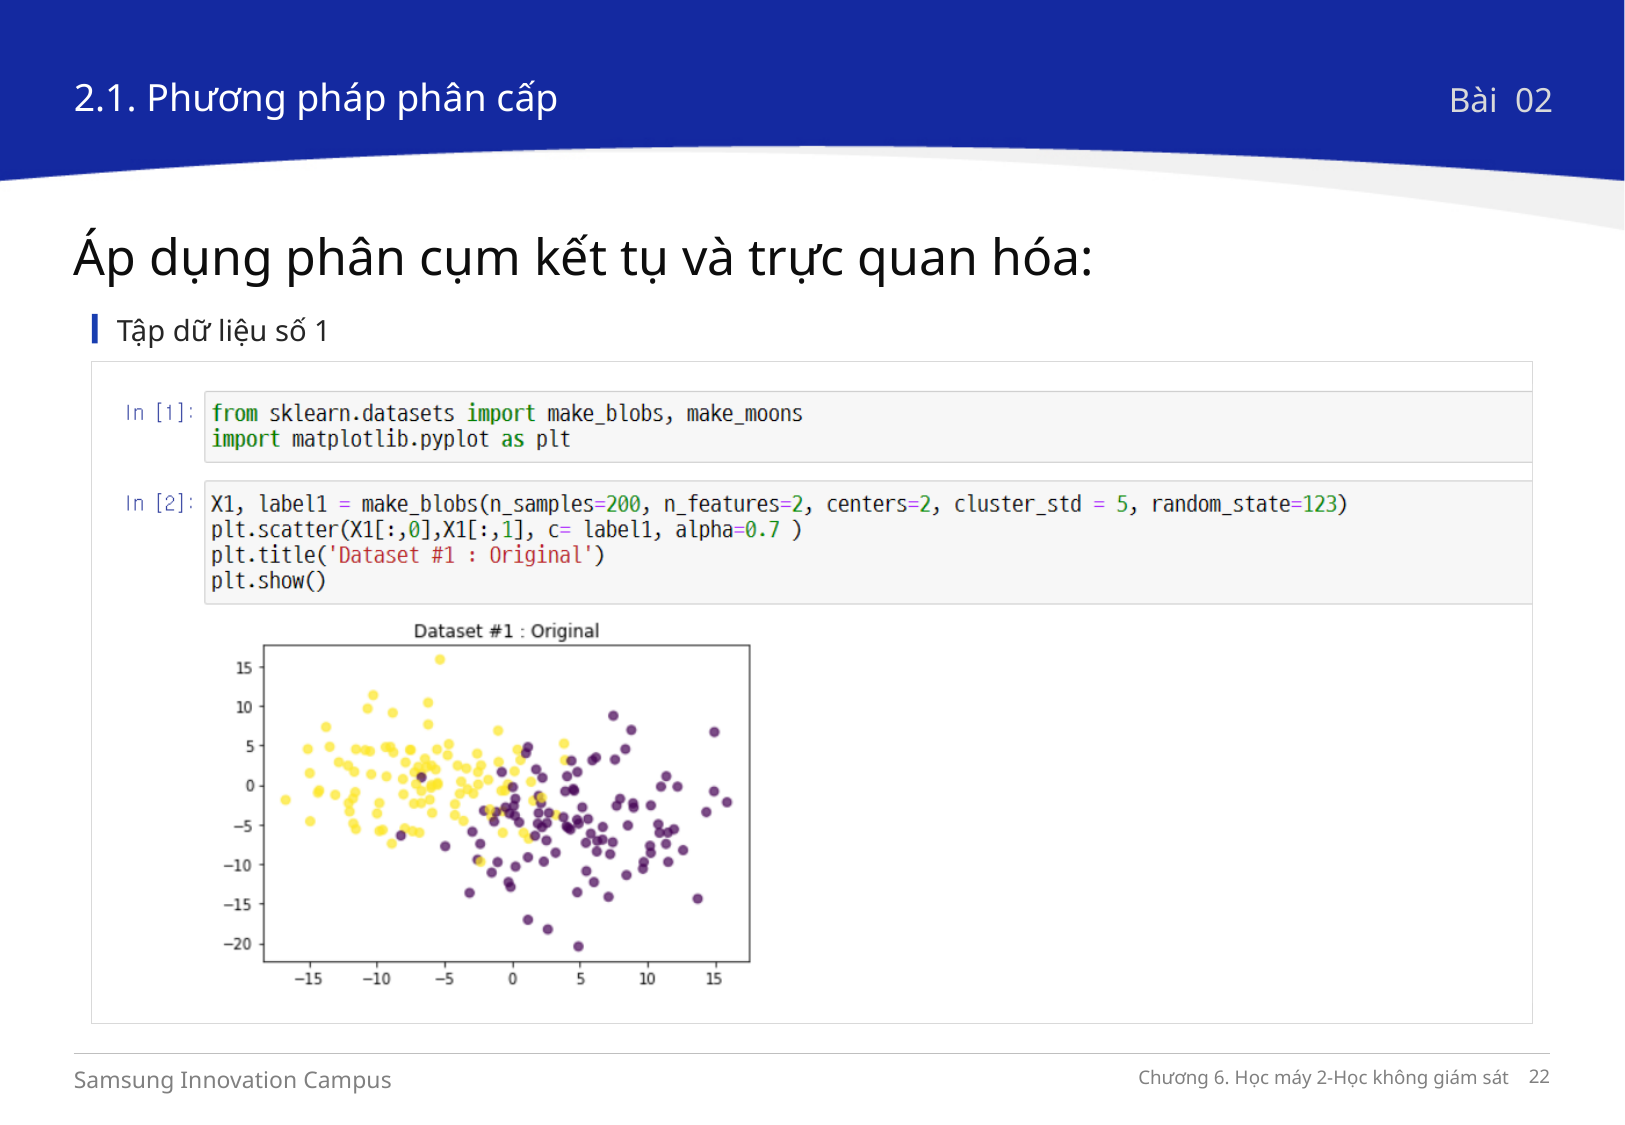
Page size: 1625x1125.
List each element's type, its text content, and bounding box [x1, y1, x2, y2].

text_box Áp dụng phân cụm kết tụ và trực quan hóa: [73, 224, 1552, 287]
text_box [91, 311, 1533, 348]
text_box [91, 361, 1533, 1024]
picture [0, 0, 1625, 1125]
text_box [73, 73, 1554, 120]
